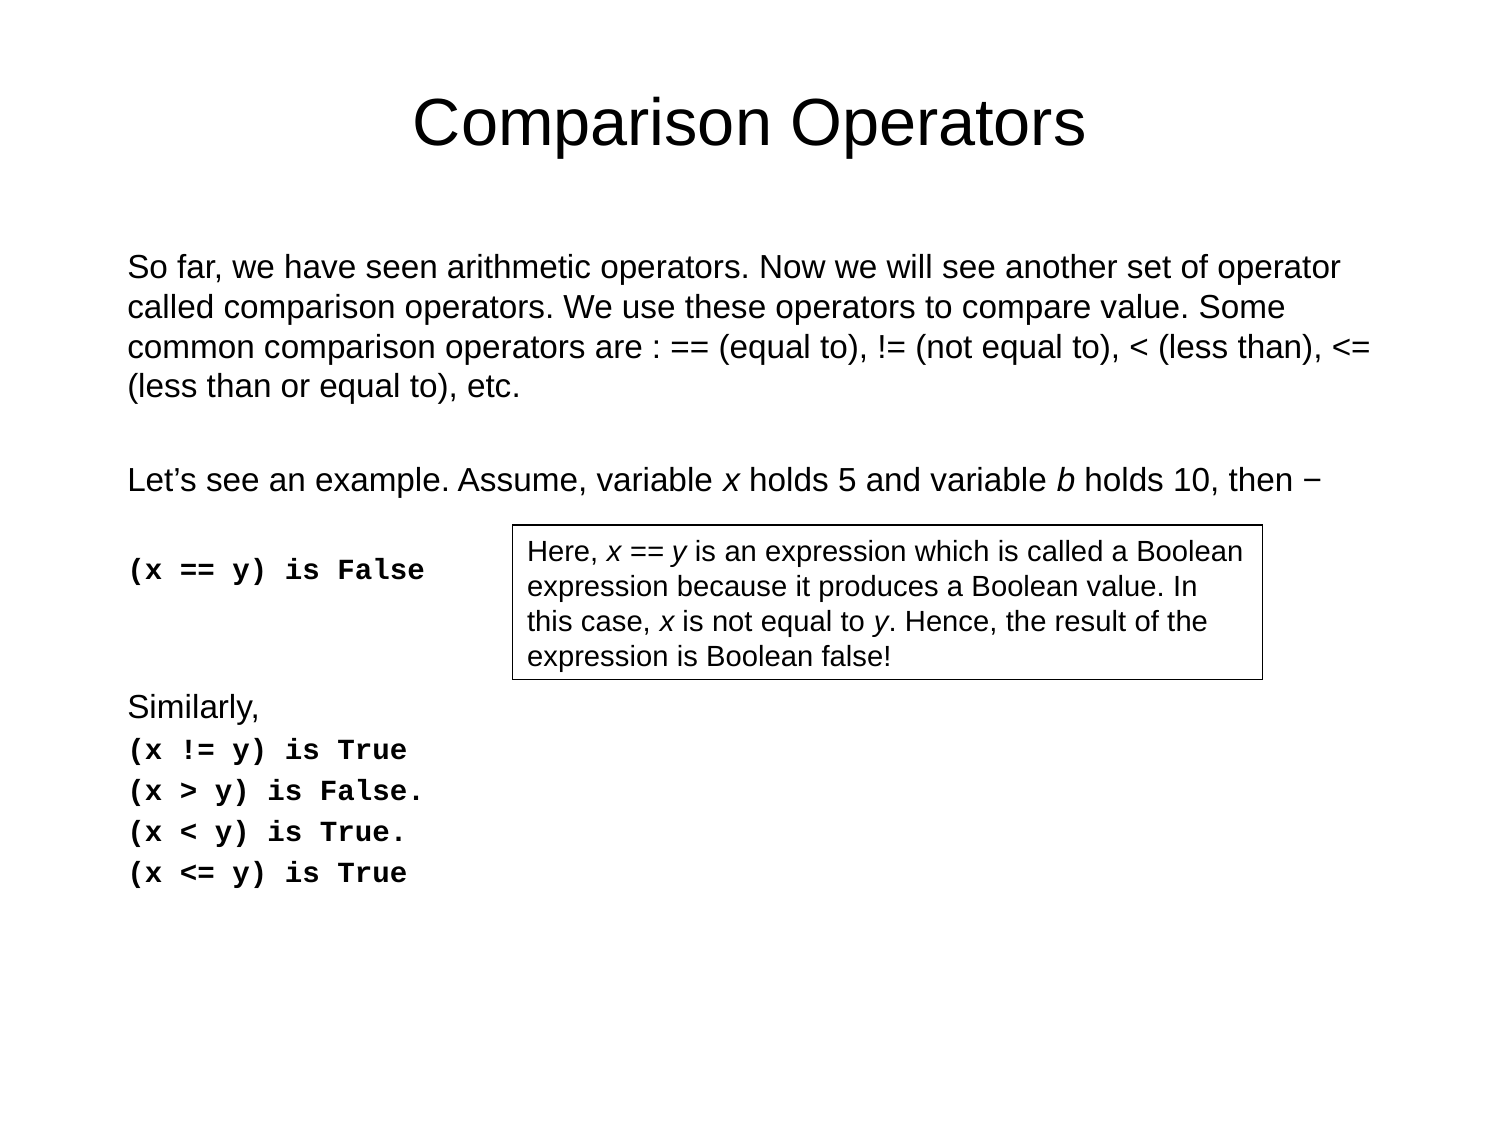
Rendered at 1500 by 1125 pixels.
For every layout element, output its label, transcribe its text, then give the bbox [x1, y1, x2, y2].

text_box Here, x == y is an expression which is called a Boolean expression because it produces a Boolean value. In this case, x is not equal to y. Hence, the result of the expression is Boolean false! [512, 524, 1263, 680]
title Comparison Operators [112, 24, 1388, 213]
text_box So far, we have seen arithmetic operators. Now we will see another set of operator called comparison operators. We use these operators to compare value. Some common comparison operators are : == (equal to), != (not equal to), < (less than), <= (less than or equal to), etc. Let’s see an example. Assume, variable x holds 5 and variable b holds 10, then − (x == y) is False Similarly, (x != y) is True (x > y) is False. (x < y) is True. (x <= y) is True [112, 237, 1425, 1077]
